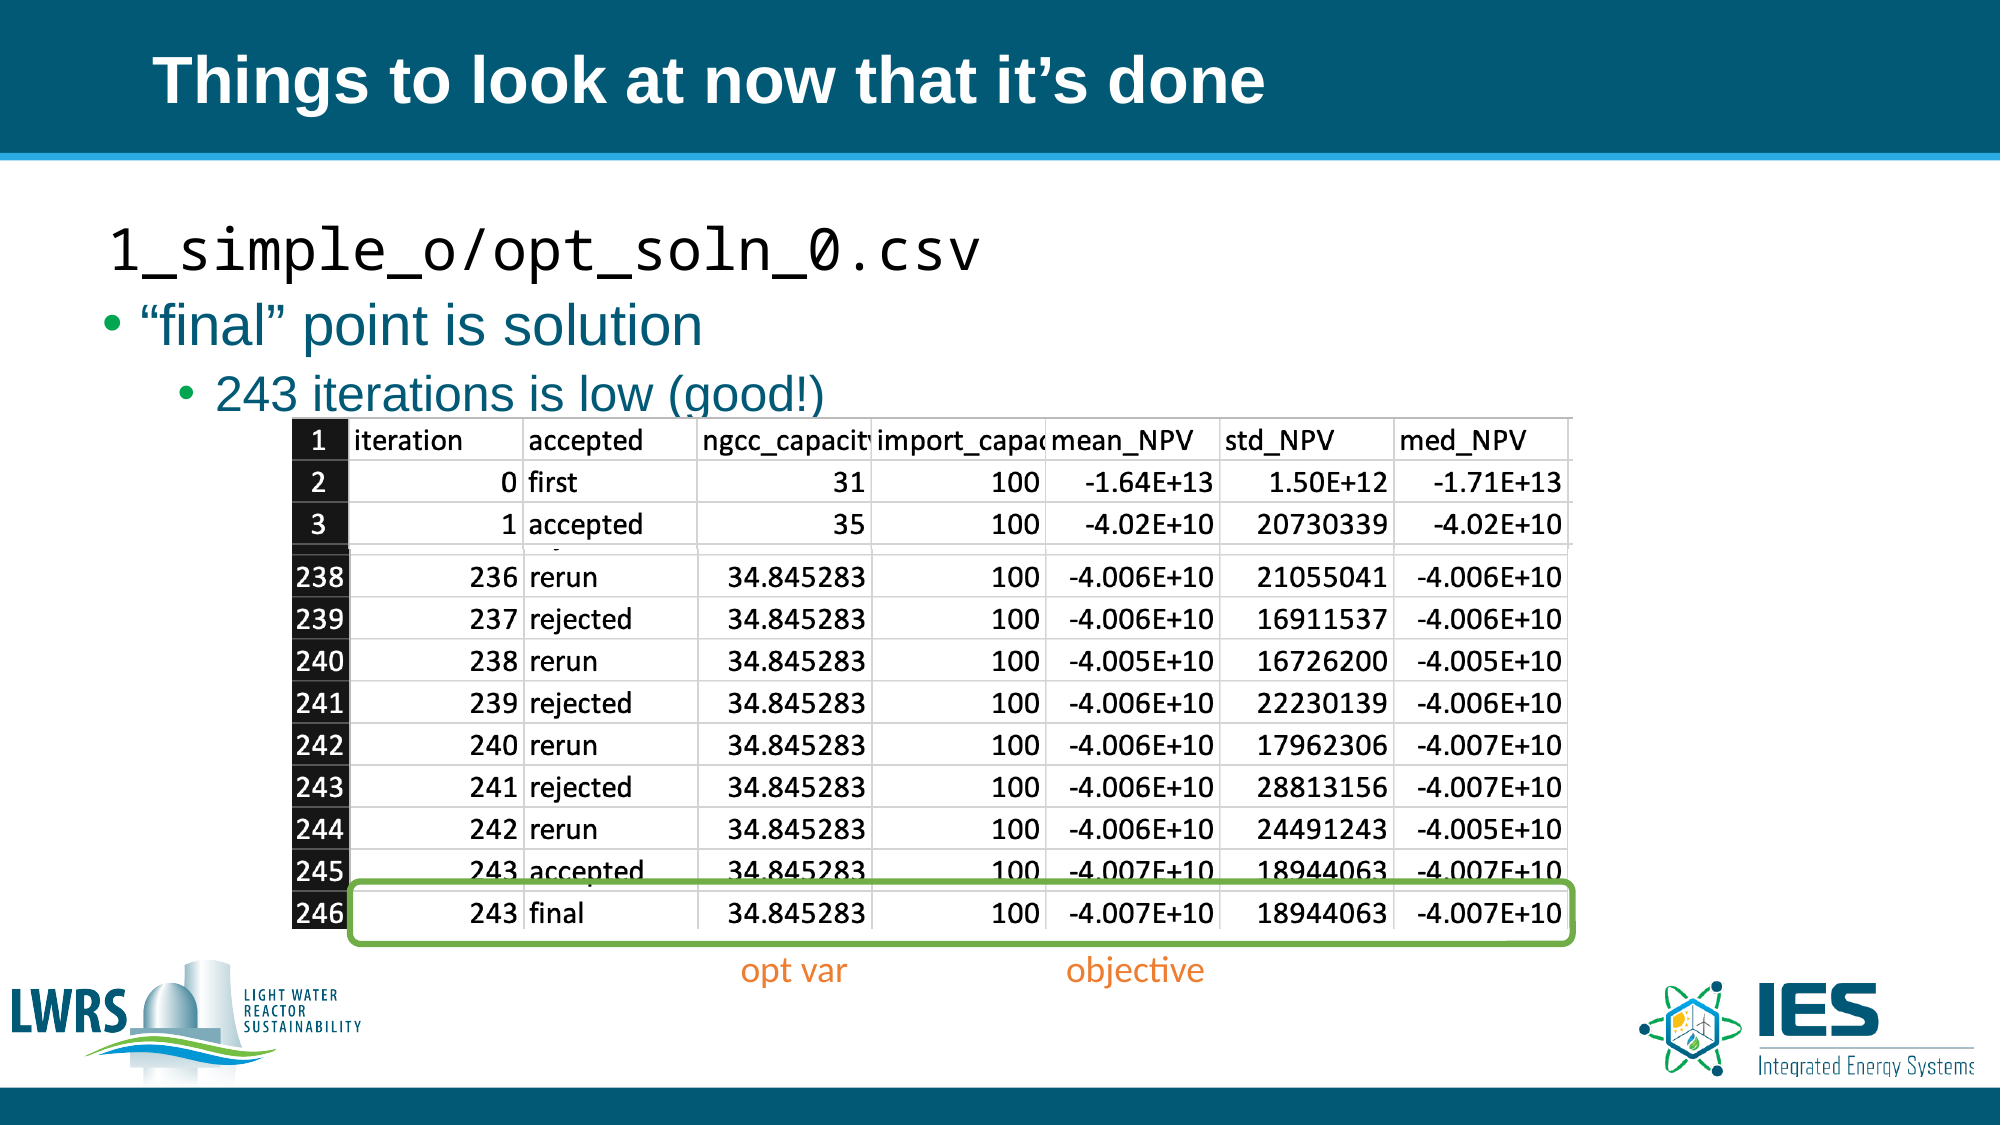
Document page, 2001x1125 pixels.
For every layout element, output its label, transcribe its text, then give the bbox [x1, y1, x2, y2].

picture [292, 417, 1573, 929]
list 1_simple_o/opt_soln_0.csv [92, 212, 1818, 927]
text_box objective [1051, 945, 1221, 998]
title Things to look at now that it’s done [137, 0, 1863, 191]
text_box opt var [725, 945, 864, 998]
picture [12, 955, 361, 1087]
text_box “final” point is solution 243 iterations is low (good!) [87, 287, 1813, 1002]
picture [85, 996, 91, 1008]
text_box [348, 882, 1574, 945]
